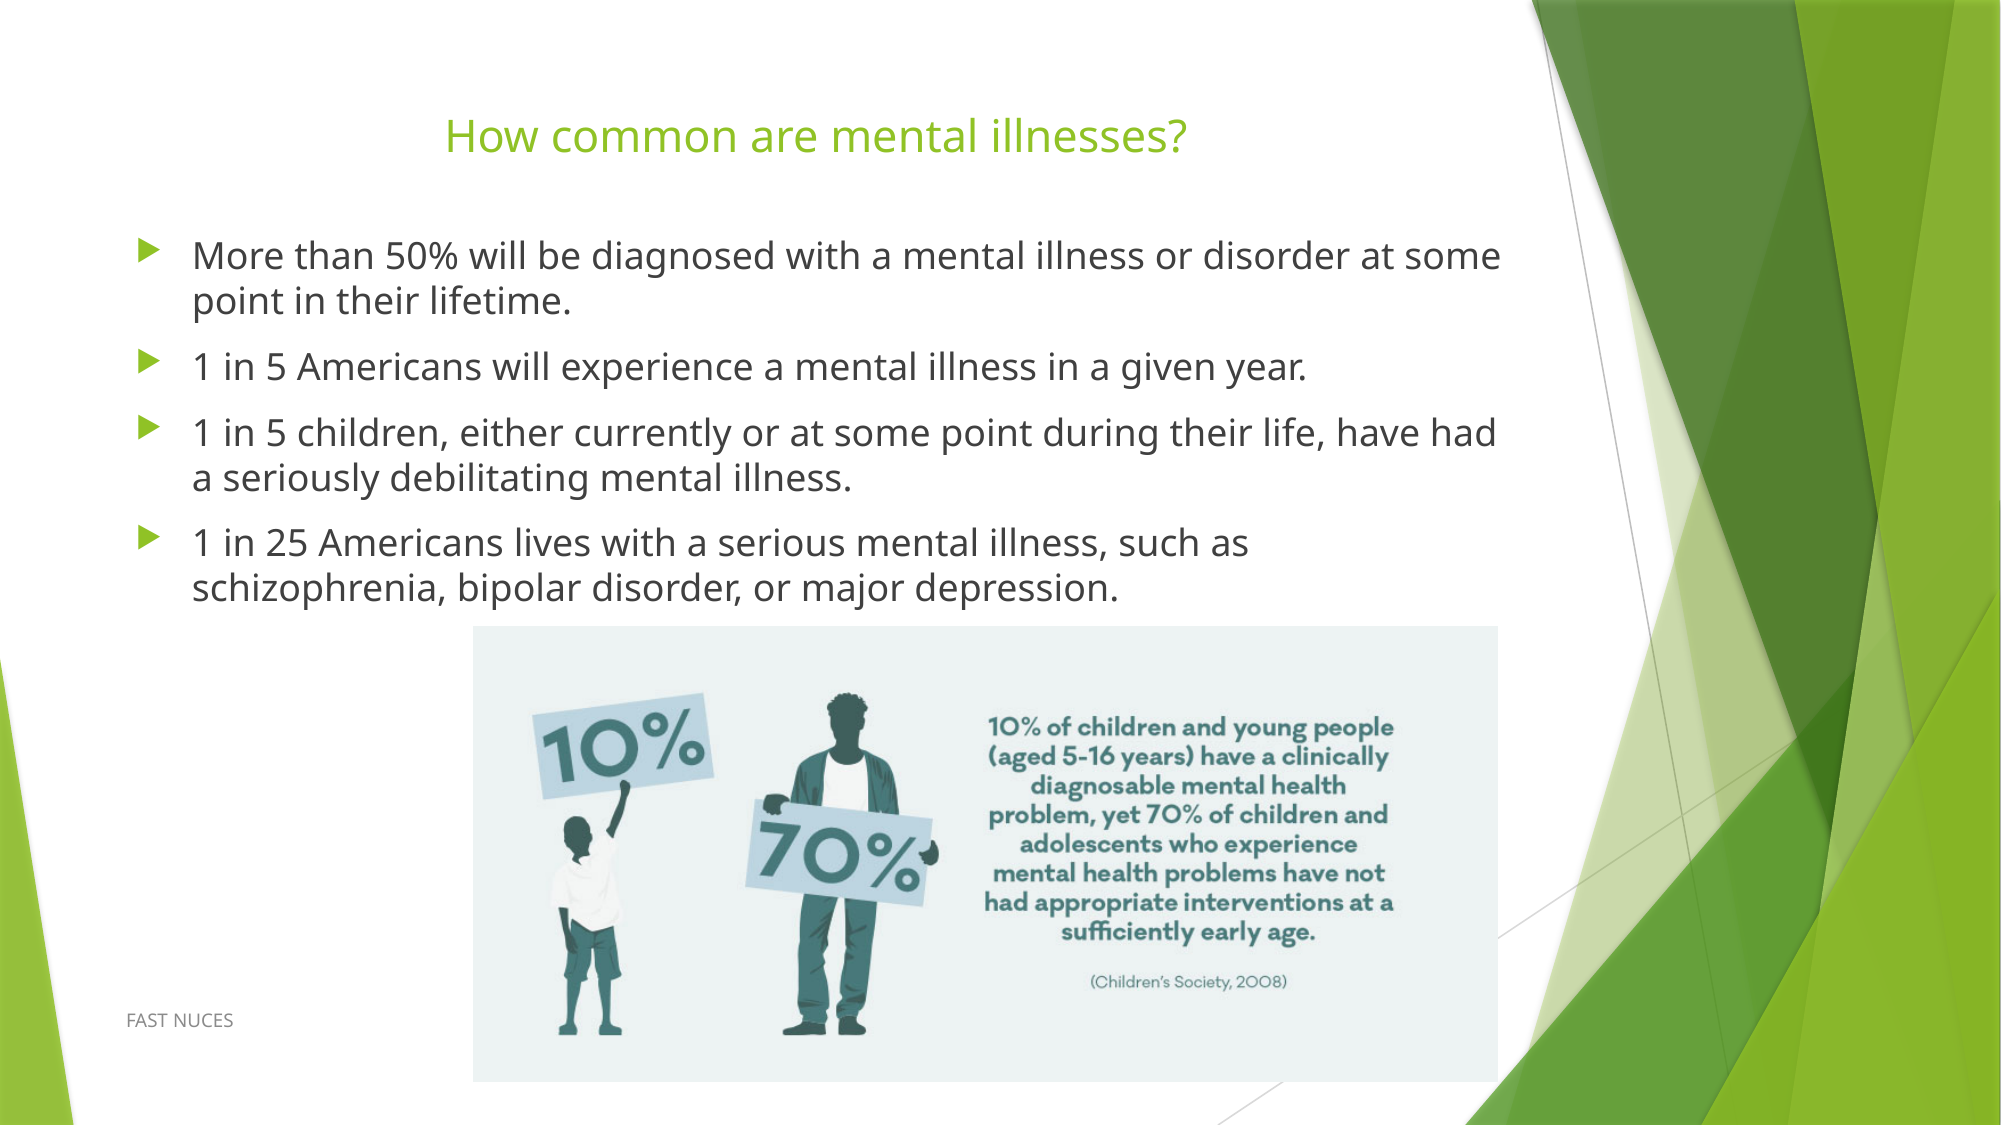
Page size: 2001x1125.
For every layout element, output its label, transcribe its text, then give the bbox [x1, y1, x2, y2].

list More than 50% will be diagnosed with a mental illness or disorder at some point in their lifetime. 1 in 5 Americans will experience a mental illness in a given year. 1 in 5 children, either currently or at some point during their life, have had a seriously debilitating mental illness. 1 in 25 Americans lives with a serious mental illness, such as schizophrenia, bipolar disorder, or major depression. [120, 224, 1531, 992]
footer FAST NUCES [111, 991, 468, 1051]
picture [473, 625, 1498, 1082]
title How common are mental illnesses? [111, 99, 1522, 225]
